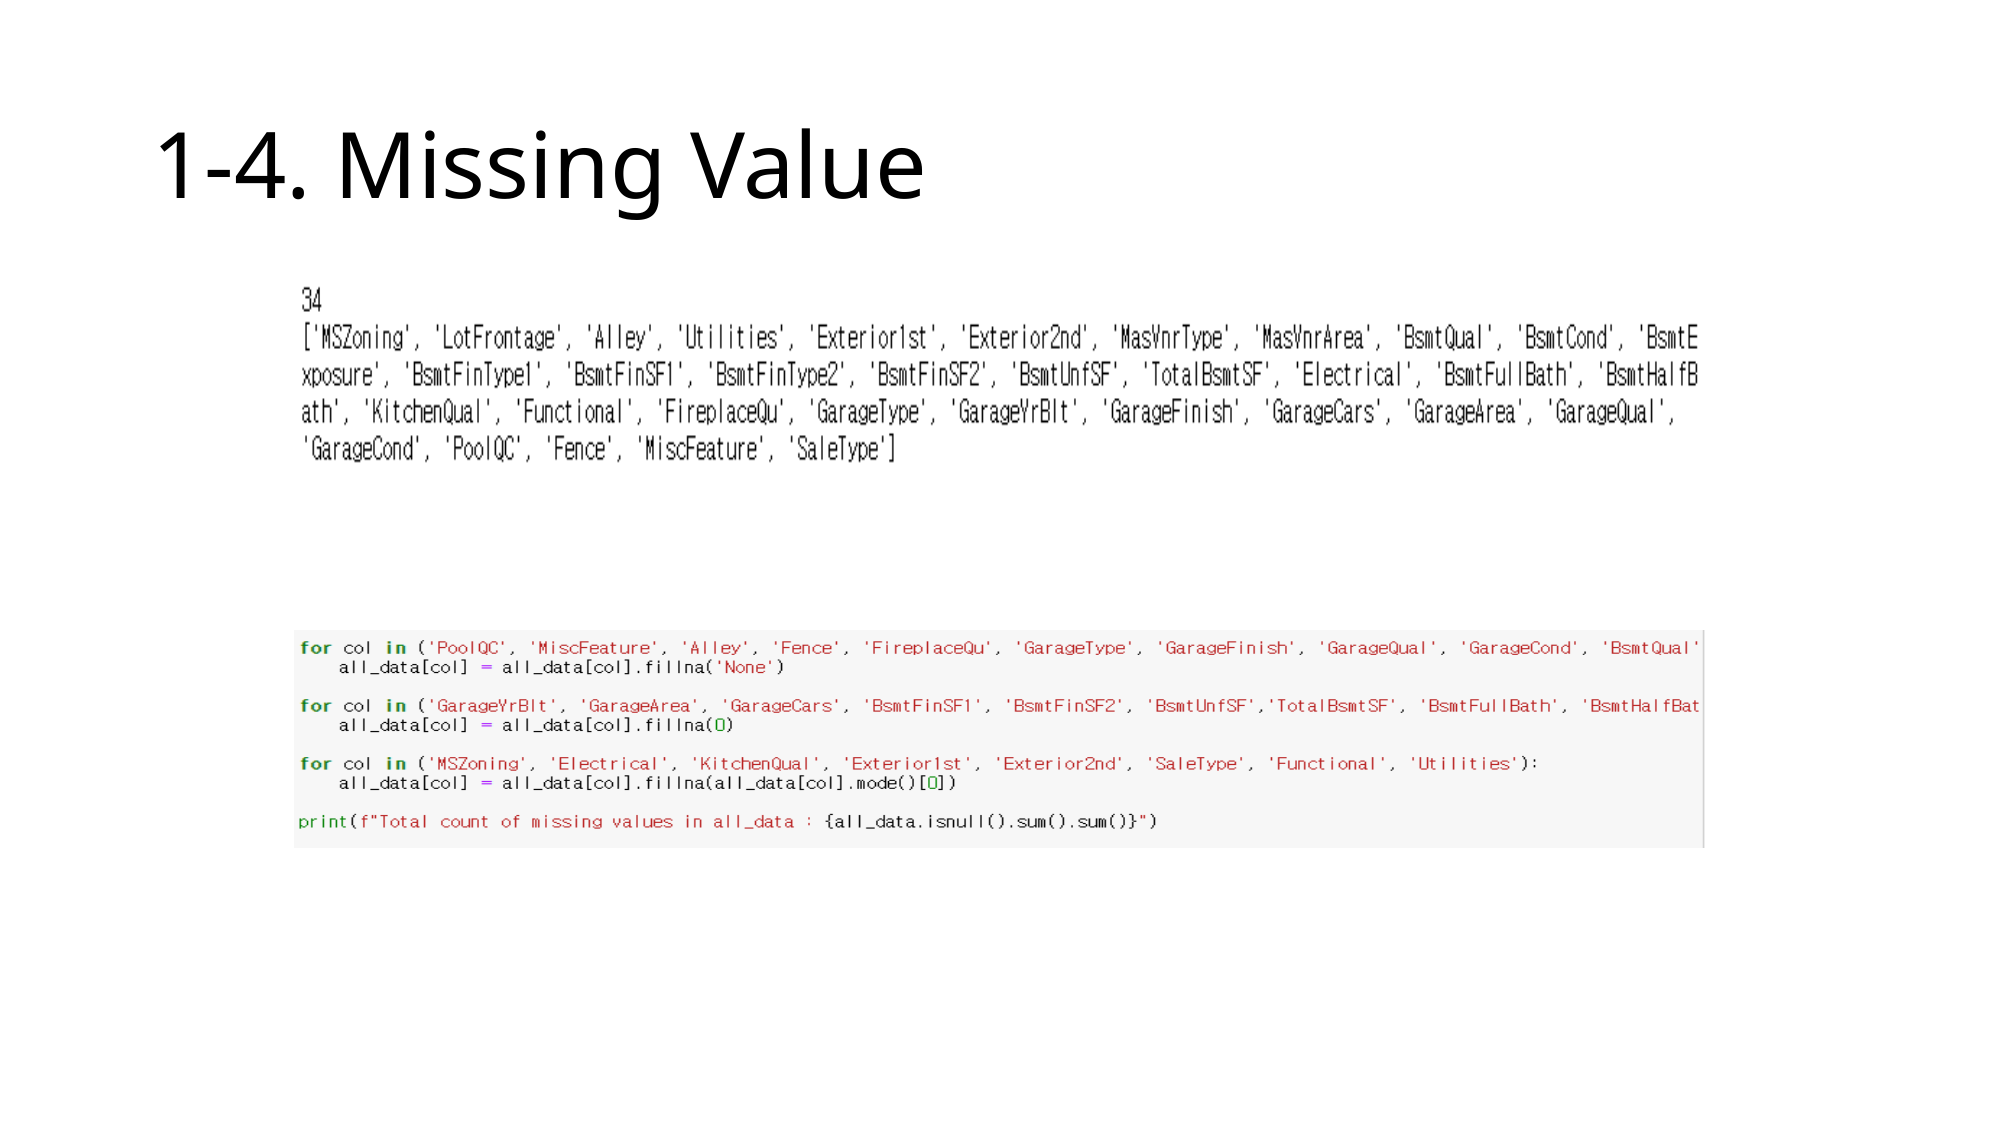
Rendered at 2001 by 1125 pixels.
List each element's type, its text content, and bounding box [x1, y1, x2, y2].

picture [294, 277, 1706, 469]
title 1-4. Missing Value [137, 59, 1863, 278]
picture [294, 630, 1706, 848]
